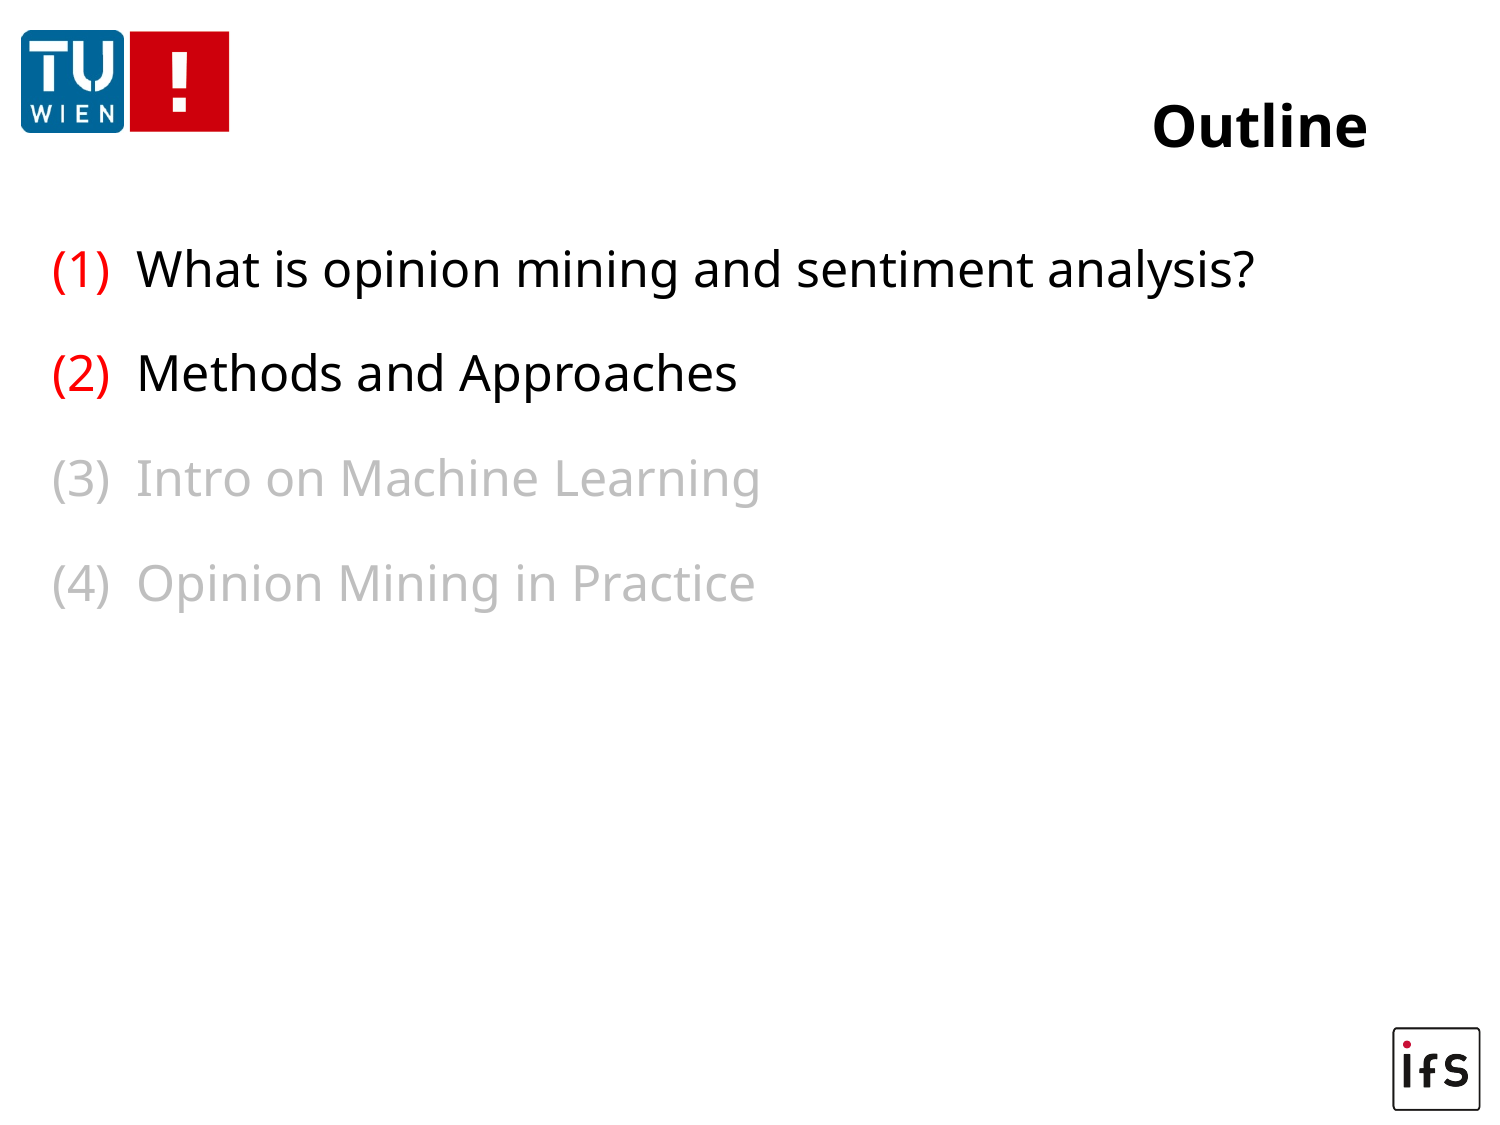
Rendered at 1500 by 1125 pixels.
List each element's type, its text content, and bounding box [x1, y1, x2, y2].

picture [29, 40, 34, 51]
text_box What is opinion mining and sentiment analysis? Methods and Approaches Intro on Machine Learning Opinion Mining in Practice [37, 199, 1433, 1025]
picture [21, 30, 28, 36]
picture [1392, 1027, 1481, 1111]
title Outline [34, 16, 1385, 232]
